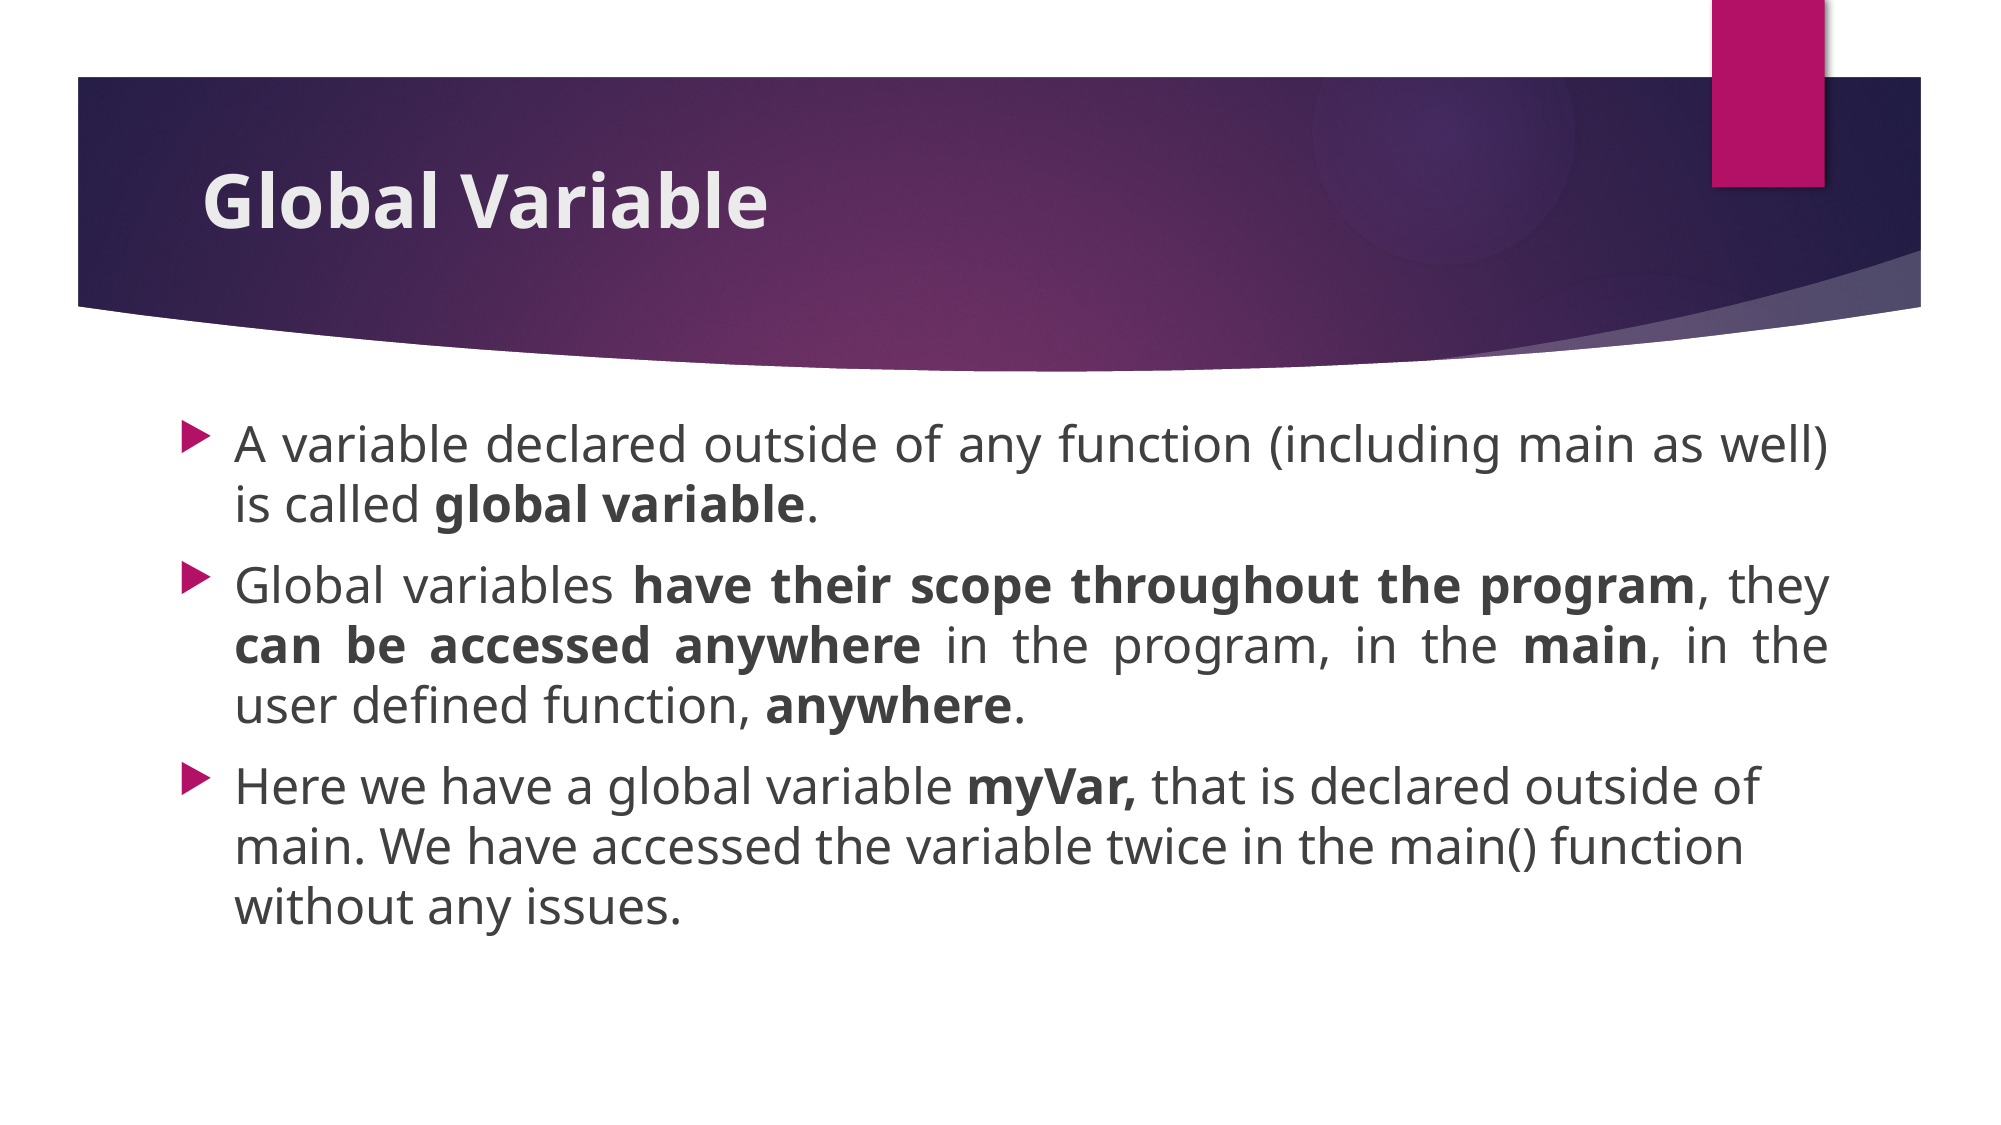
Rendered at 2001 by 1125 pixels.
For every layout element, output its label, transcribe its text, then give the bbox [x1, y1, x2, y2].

list A variable declared outside of any function (including main as well) is called global variable. Global variables have their scope throughout the program, they can be accessed anywhere in the program, in the main, in the user defined function, anywhere. Here we have a global variable myVar, that is declared outside of main. We have accessed the variable twice in the main() function without any issues. [163, 404, 1845, 966]
title Global Variable [186, 186, 1625, 302]
